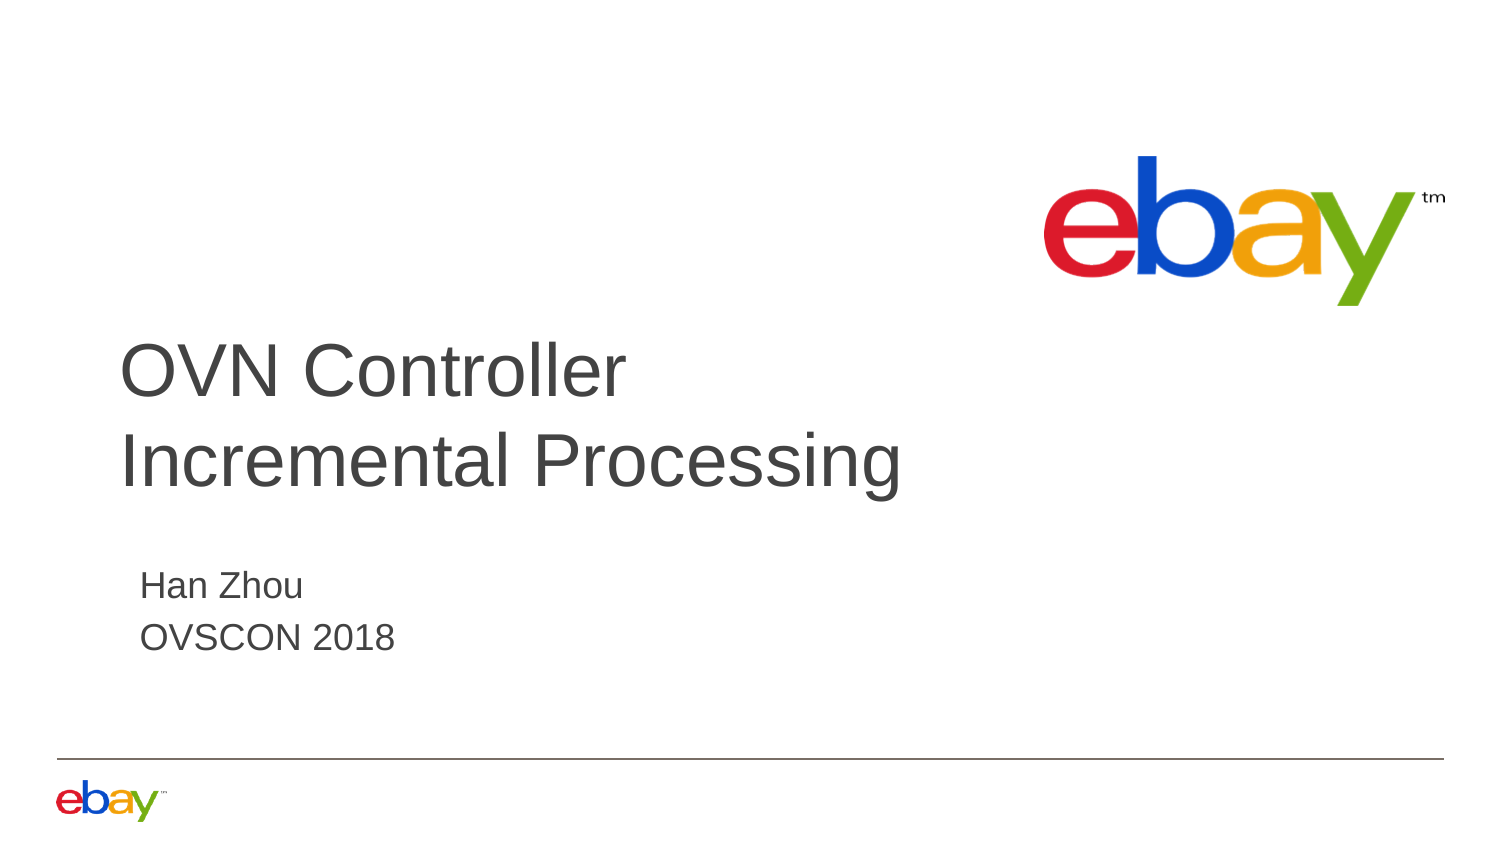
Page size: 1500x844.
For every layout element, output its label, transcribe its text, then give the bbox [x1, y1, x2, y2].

picture [56, 780, 167, 822]
title OVN Controller Incremental Processing [119, 321, 1197, 503]
picture [1044, 156, 1445, 306]
list Han Zhou OVSCON 2018 [139, 560, 1256, 620]
